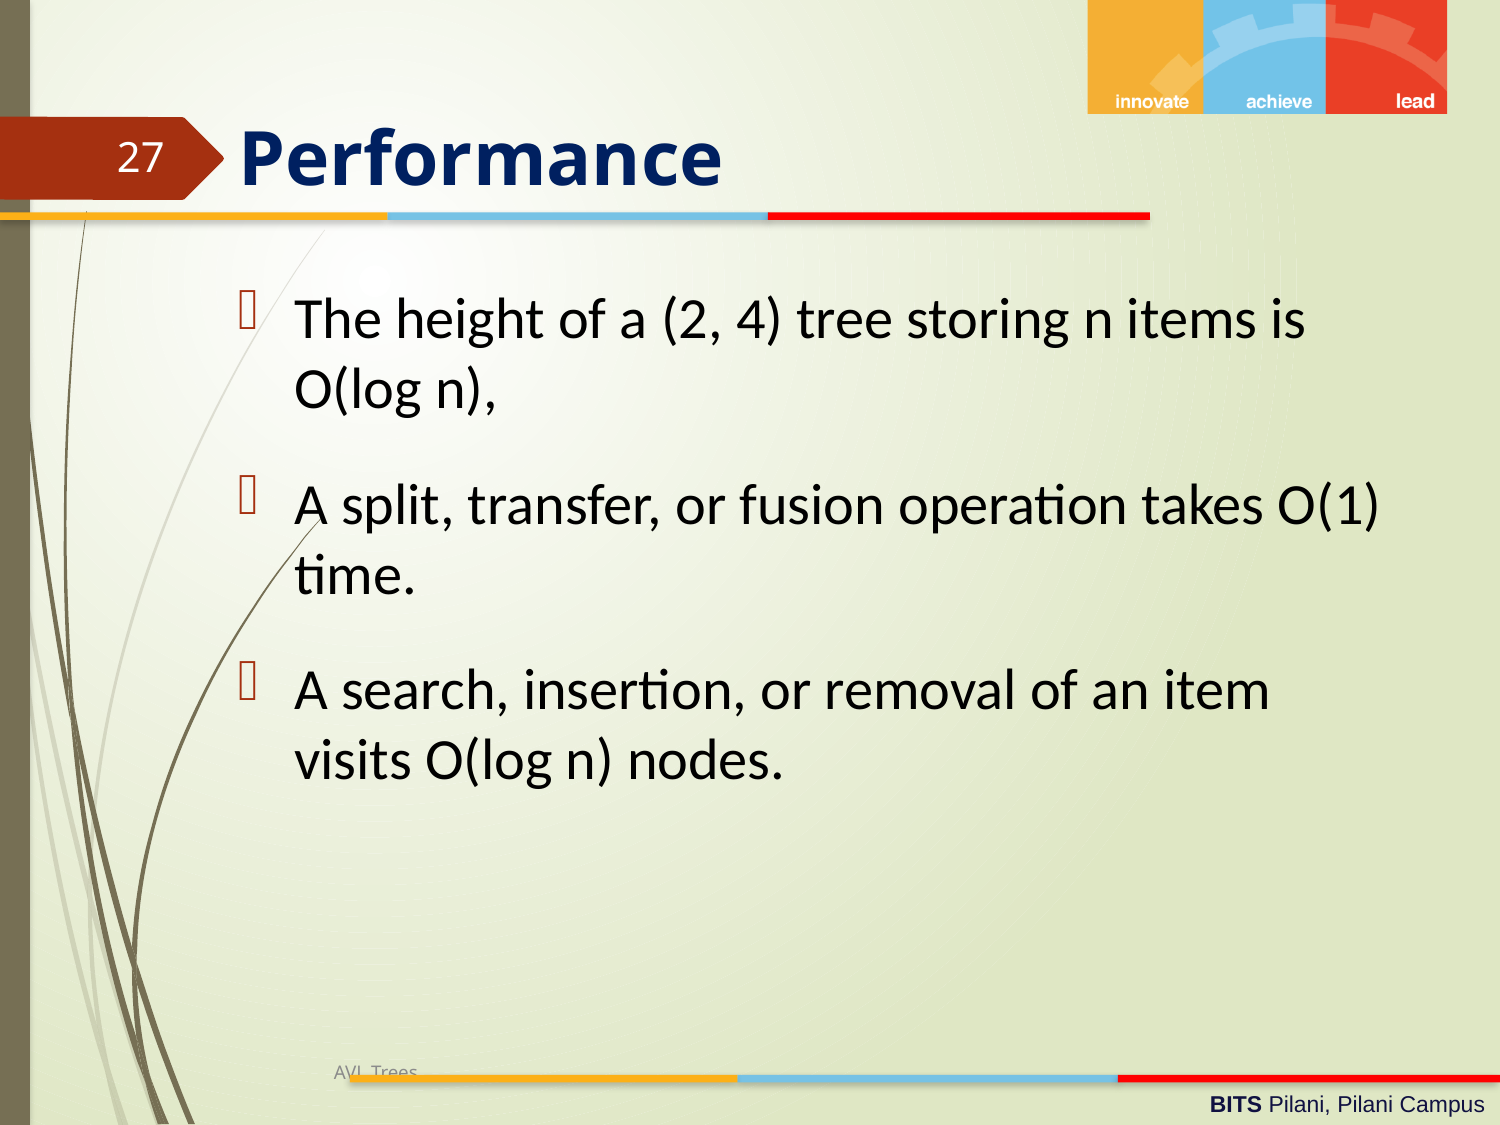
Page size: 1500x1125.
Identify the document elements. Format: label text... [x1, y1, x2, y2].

list The height of a (2, 4) tree storing n items is O(log n), A split, transfer, or fusion operation takes O(1) time. A search, insertion, or removal of an item visits O(log n) nodes. [222, 272, 1401, 1024]
footer AVL Trees [318, 1043, 1257, 1103]
picture [1087, 0, 1448, 114]
title Performance [223, 102, 1401, 259]
slide_number 27 [83, 129, 180, 190]
